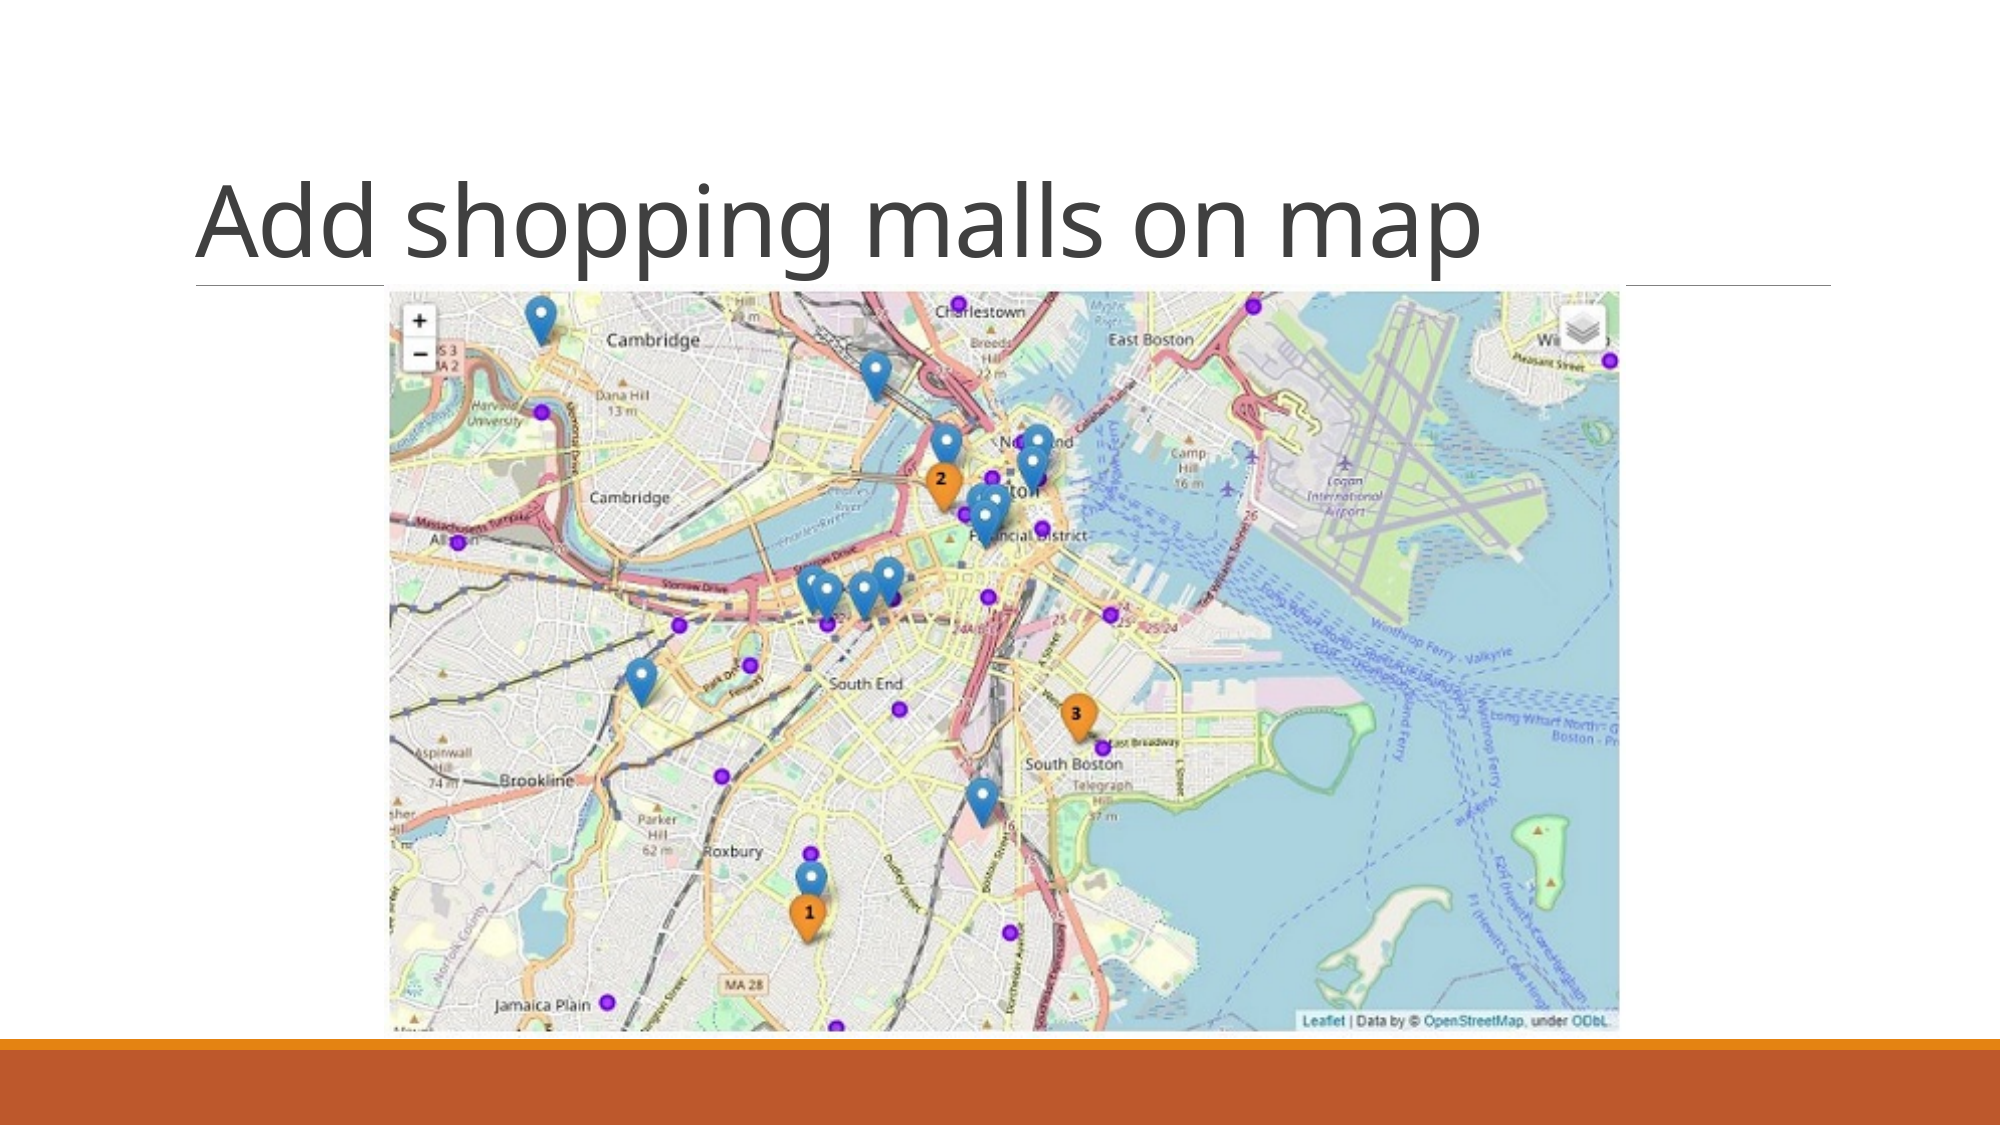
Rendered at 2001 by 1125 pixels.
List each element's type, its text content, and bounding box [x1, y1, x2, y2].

title Add shopping malls on map [180, 47, 1830, 285]
picture [384, 284, 1626, 1039]
